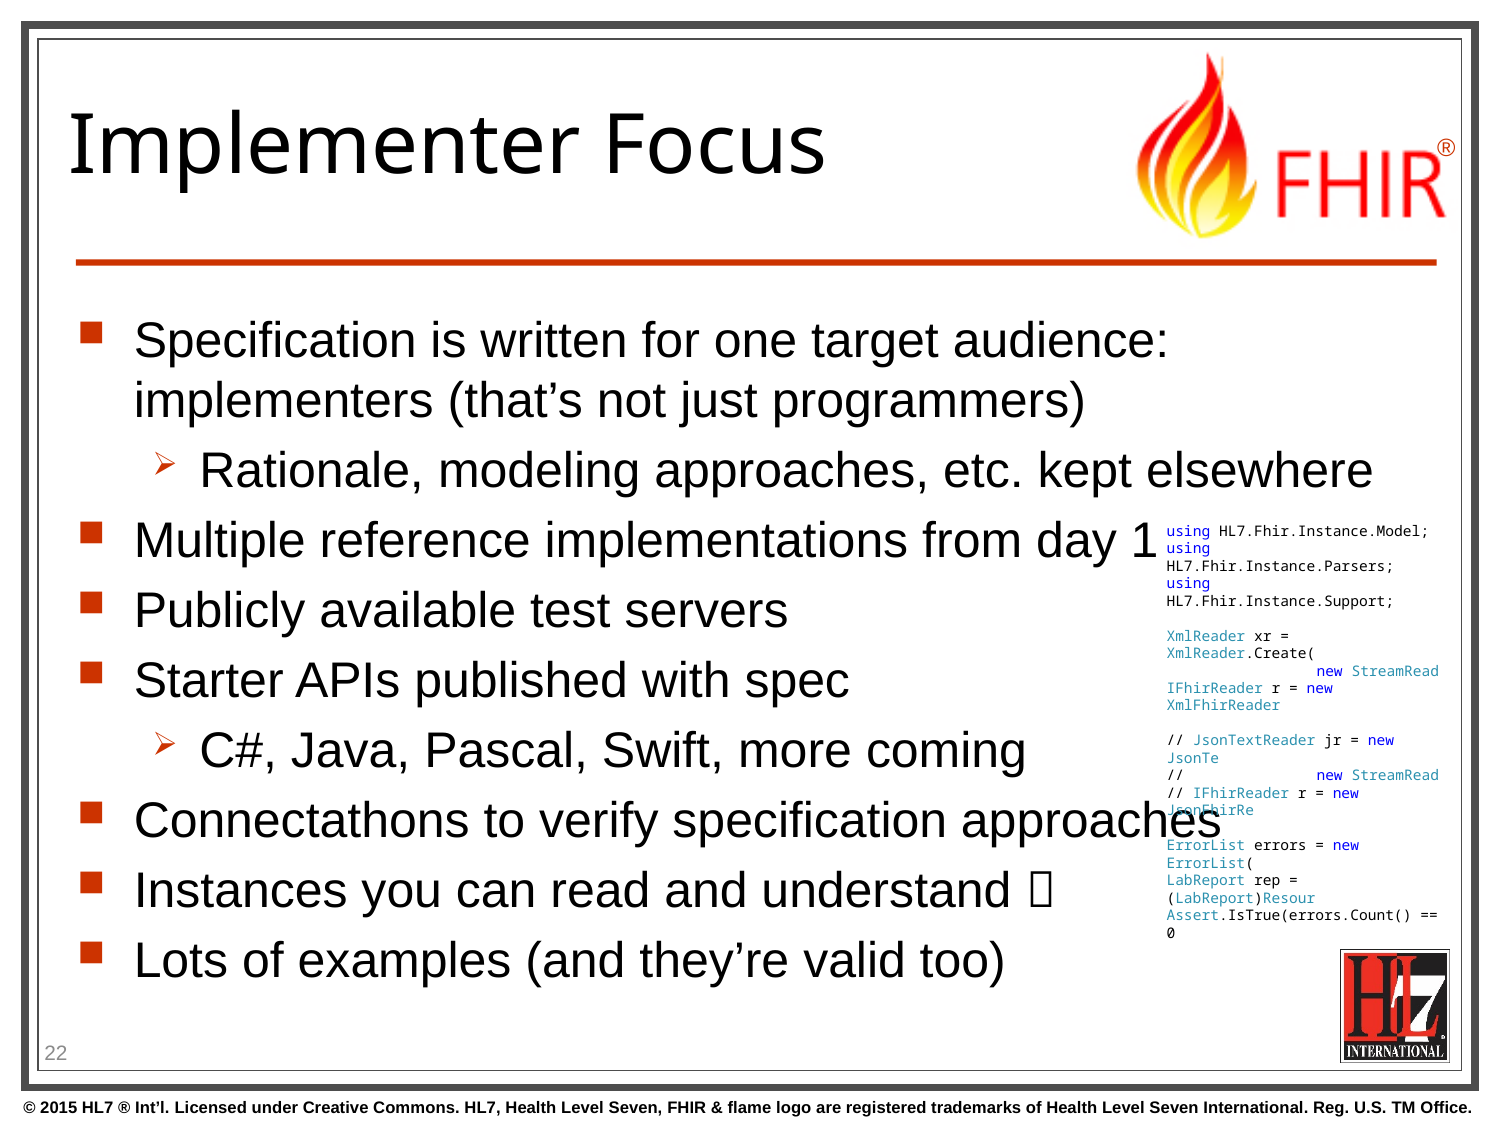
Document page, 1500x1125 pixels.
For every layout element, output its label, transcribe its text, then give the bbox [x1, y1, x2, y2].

picture [1124, 42, 1458, 249]
picture [1340, 949, 1450, 1063]
list Specification is written for one target audience: implementers (that’s not just programmers) Rationale, modeling approaches, etc. kept elsewhere Multiple reference implementations from day 1 Publicly available test servers Starter APIs published with spec C#, Java, Pascal, Swift, more coming Connectathons to verify specification approaches Instances you can read and understand  Lots of examples (and they’re valid too) [62, 299, 1438, 1059]
title Implementer Focus [53, 54, 1128, 244]
slide_number 22 [29, 1034, 148, 1071]
text_box using HL7.Fhir.Instance.Model; using HL7.Fhir.Instance.Parsers; using HL7.Fhir.Instance.Support; XmlReader xr = XmlReader.Create( new StreamRead IFhirReader r = new XmlFhirReader // JsonTextReader jr = new JsonTe // new StreamRead // IFhirReader r = new JsonFhirRe ErrorList errors = new ErrorList( LabReport rep = (LabReport)Resour Assert.IsTrue(errors.Count() == 0 [1151, 514, 1459, 798]
